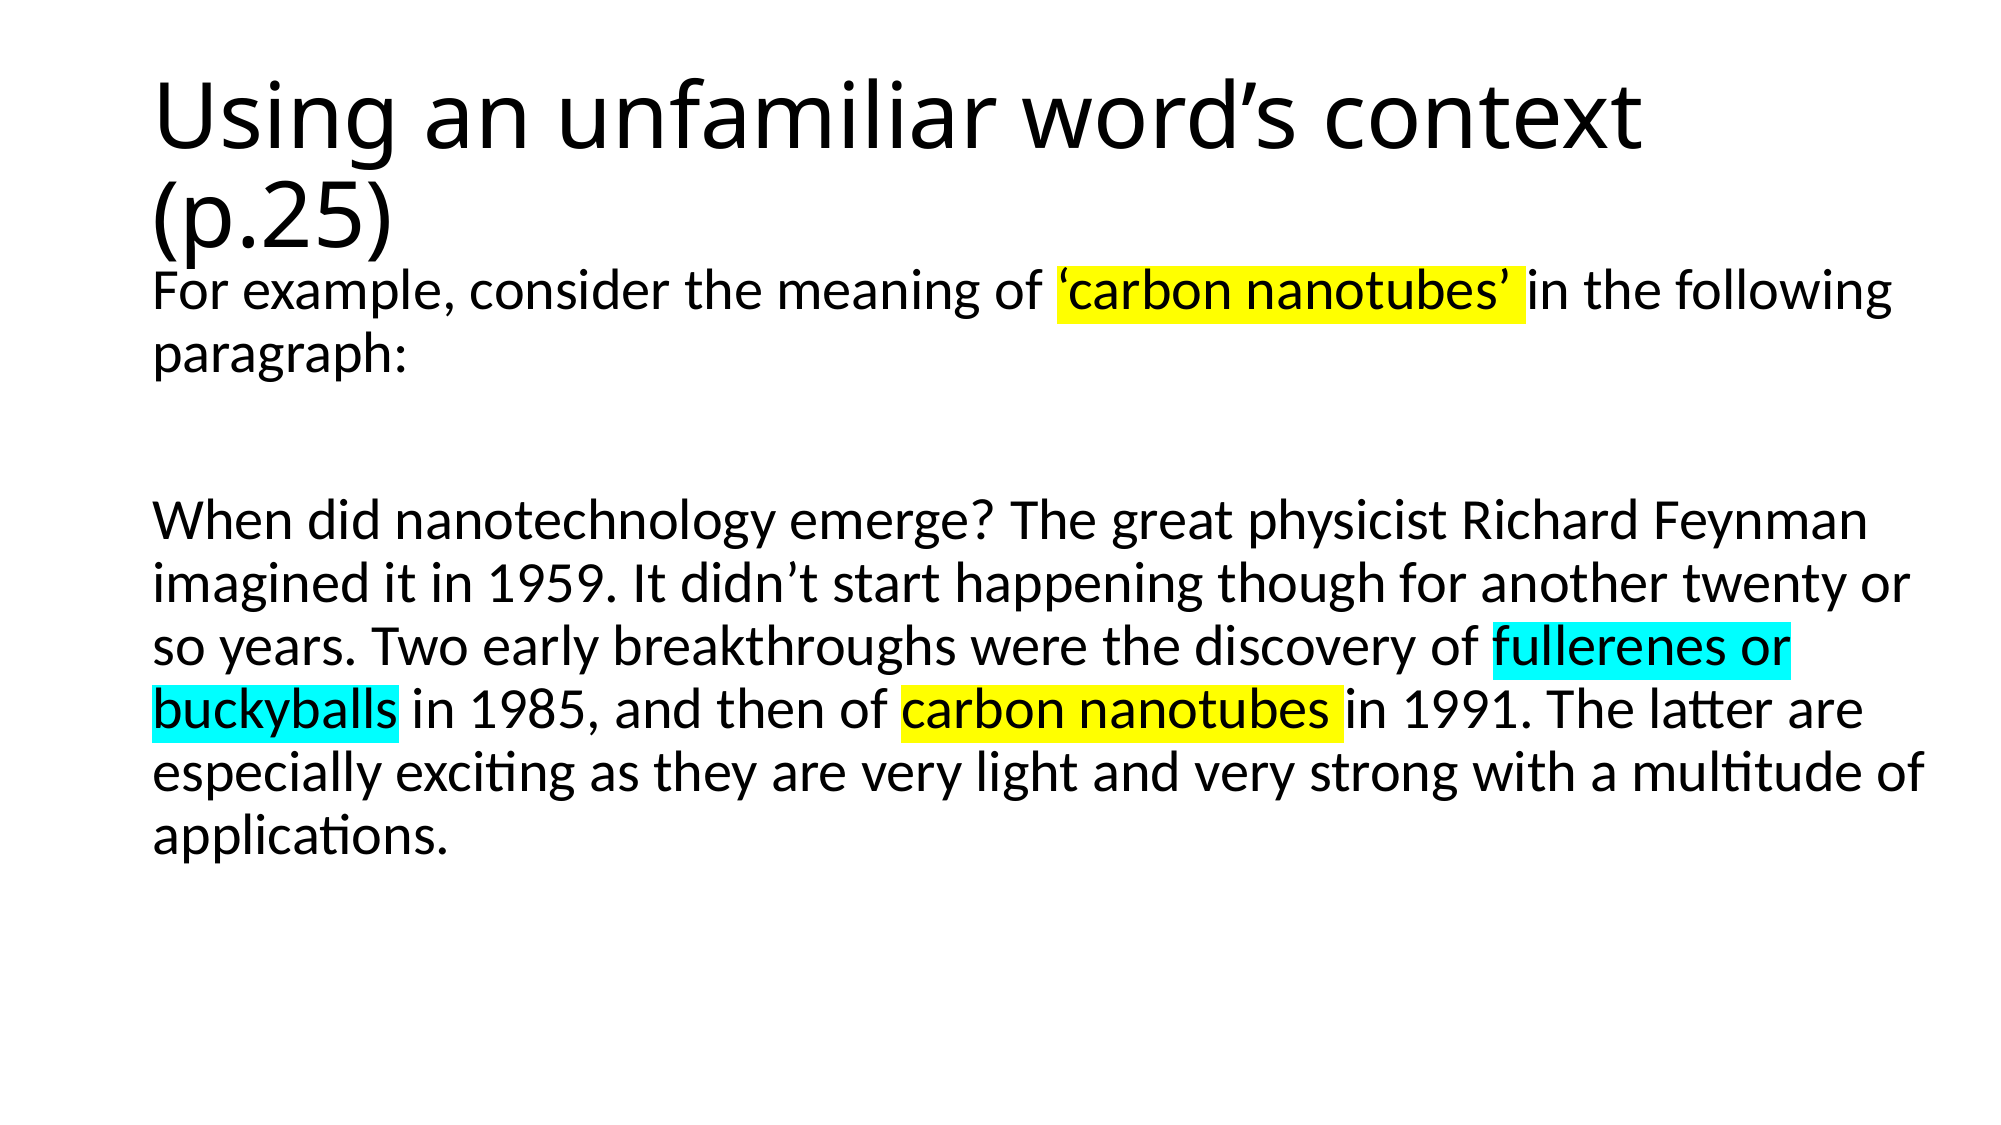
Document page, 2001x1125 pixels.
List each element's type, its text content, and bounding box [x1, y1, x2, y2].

title Using an unfamiliar word’s context (p.25) [137, 59, 1863, 251]
list For example, consider the meaning of ‘carbon nanotubes’ in the following paragraph: When did nanotechnology emerge? The great physicist Richard Feynman imagined it in 1959. It didn’t start happening though for another twenty or so years. Two early breakthroughs were the discovery of fullerenes or buckyballs in 1985, and then of carbon nanotubes in 1991. The latter are especially exciting as they are very light and very strong with a multitude of applications. [137, 251, 1957, 1066]
